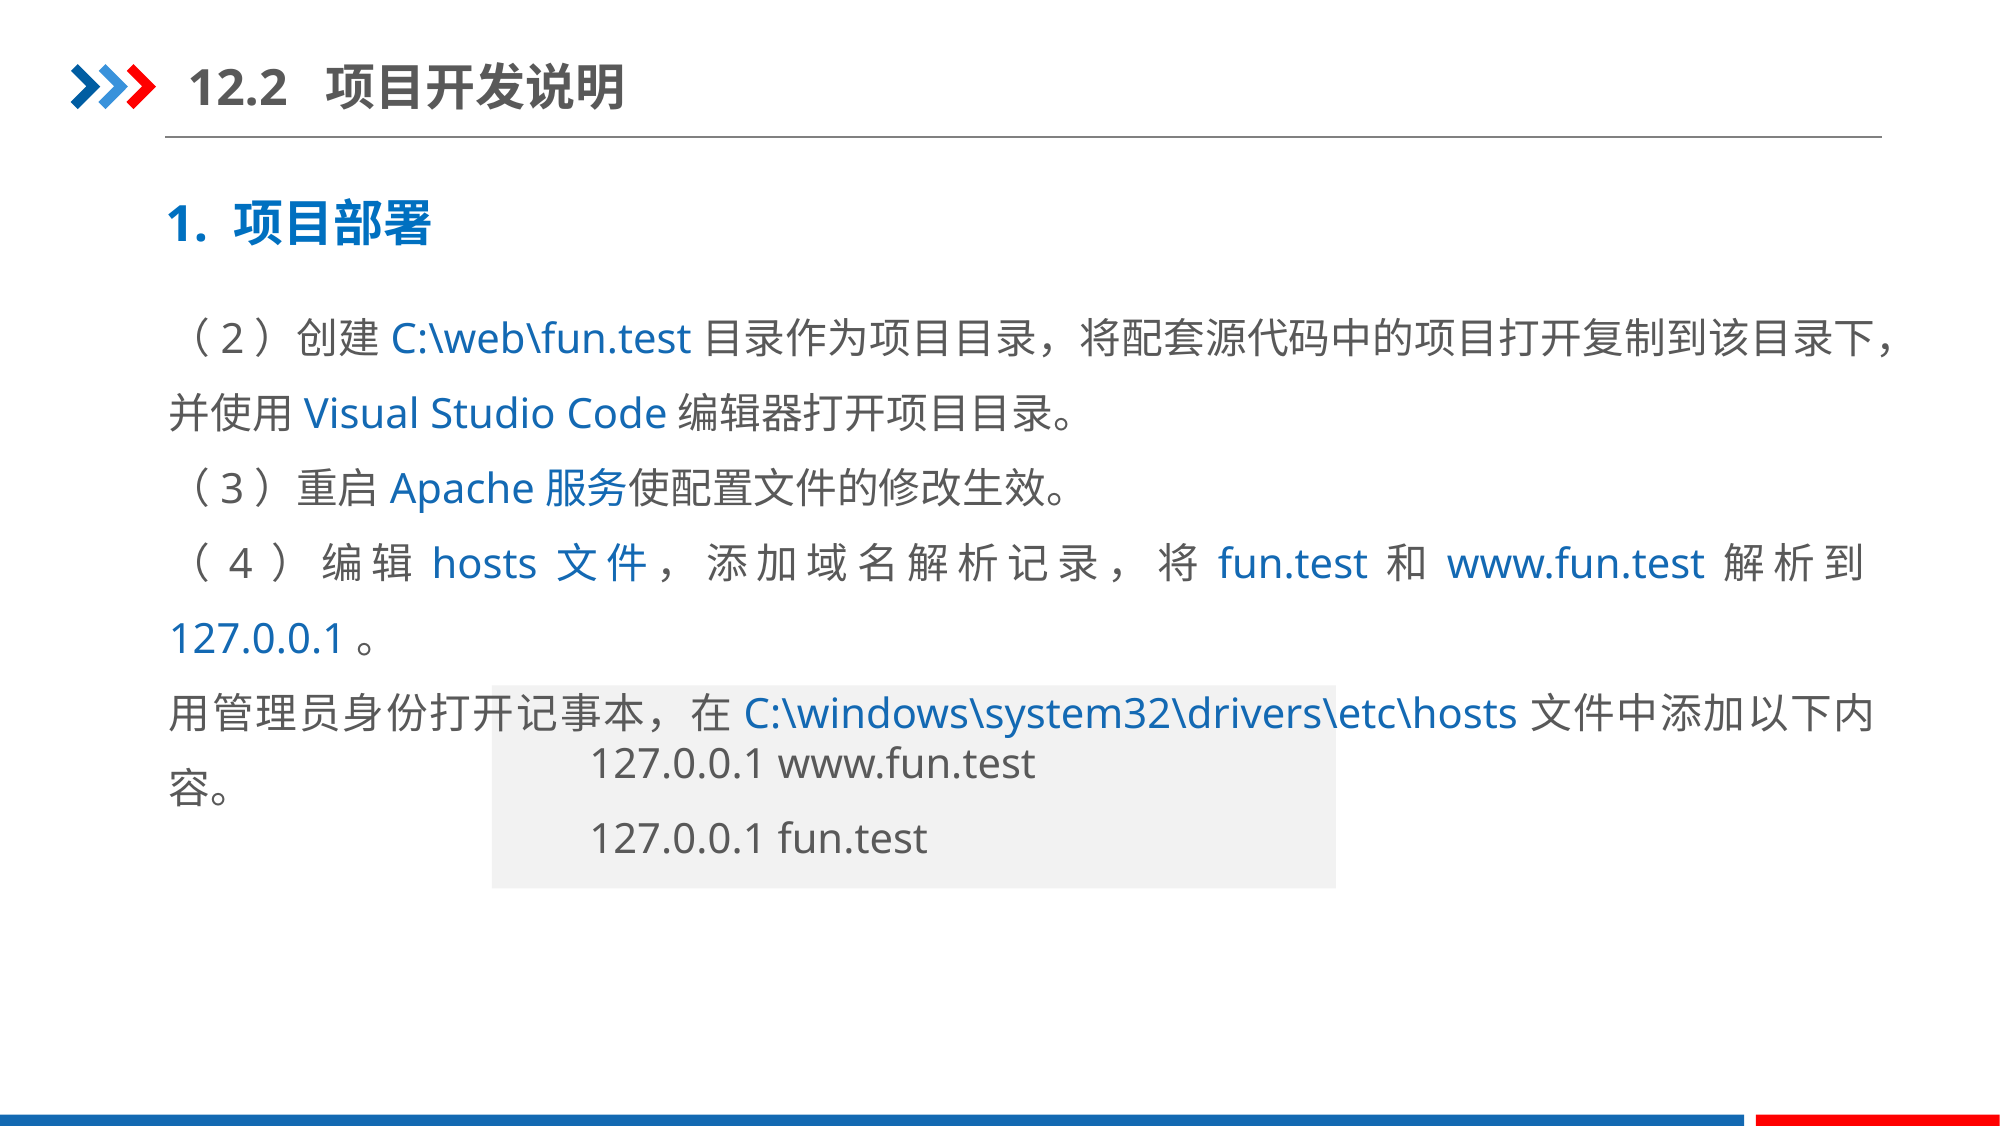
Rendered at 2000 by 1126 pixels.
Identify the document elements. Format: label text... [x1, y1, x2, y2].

text_box 127.0.0.1 www.fun.test 127.0.0.1 fun.test [574, 704, 1225, 869]
text_box 1. 项目部署 [150, 184, 808, 259]
text_box 12.2 项目开发说明 [187, 43, 827, 127]
text_box （2）创建C:\web\fun.test目录作为项目目录，将配套源代码中的项目打开复制到该目录下，并使用Visual Studio Code编辑器打开项目目录。 （3）重启Apache服务使配置文件的修改生效。 （4）编辑hosts文件，添加域名解析记录，将fun.test和www.fun.test解析到127.0.0.1。 用管理员身份打开记事本，在C:\windows\system32\drivers\etc\hosts文件中添加以下内容。 [154, 279, 1891, 894]
